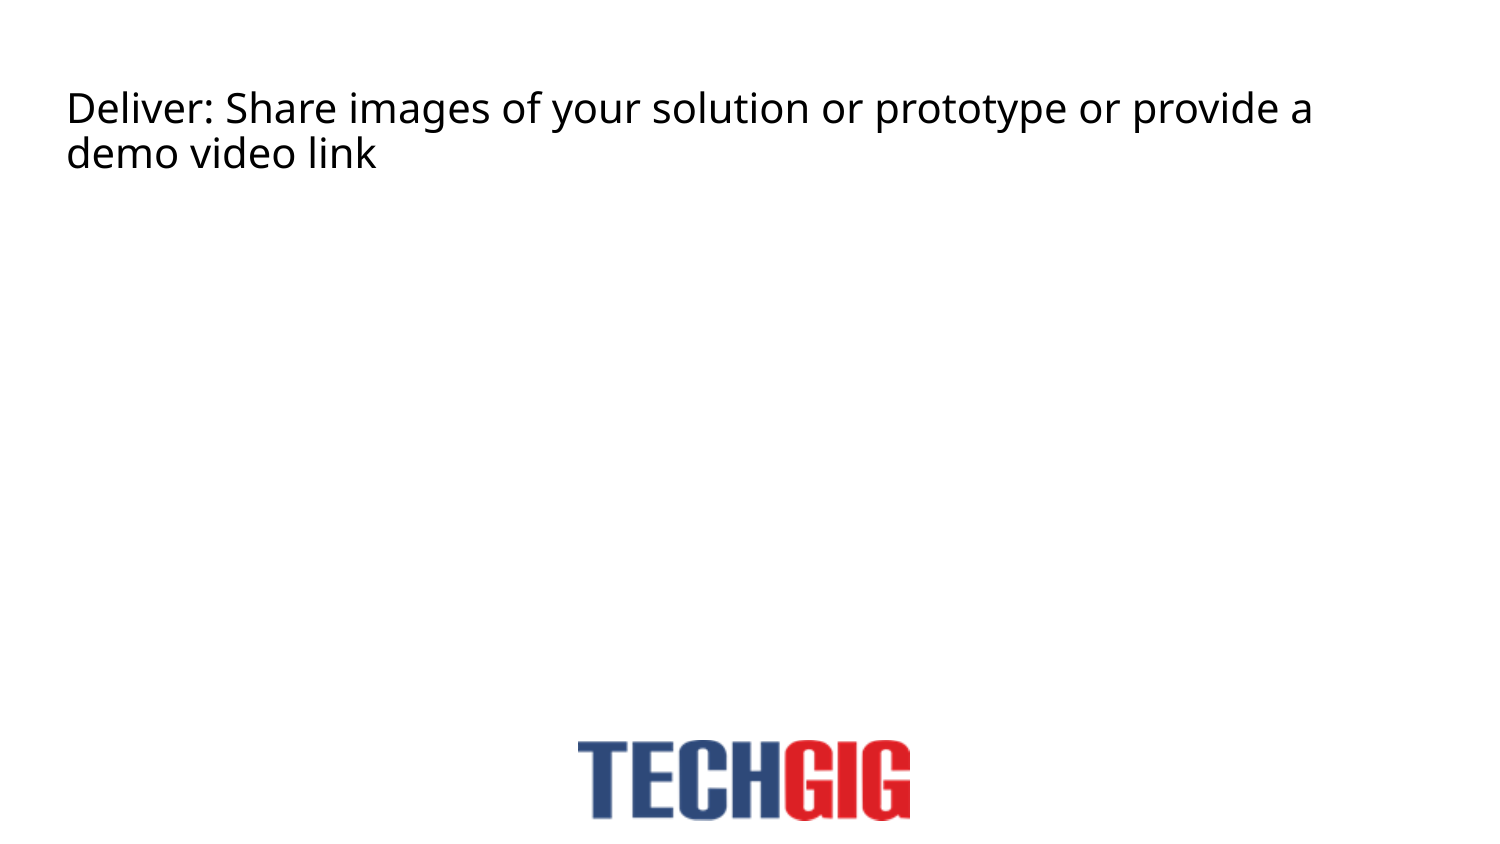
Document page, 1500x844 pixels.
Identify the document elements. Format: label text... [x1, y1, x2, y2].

picture [578, 740, 910, 821]
title Deliver: Share images of your solution or prototype or provide a demo video link [51, 72, 1449, 167]
